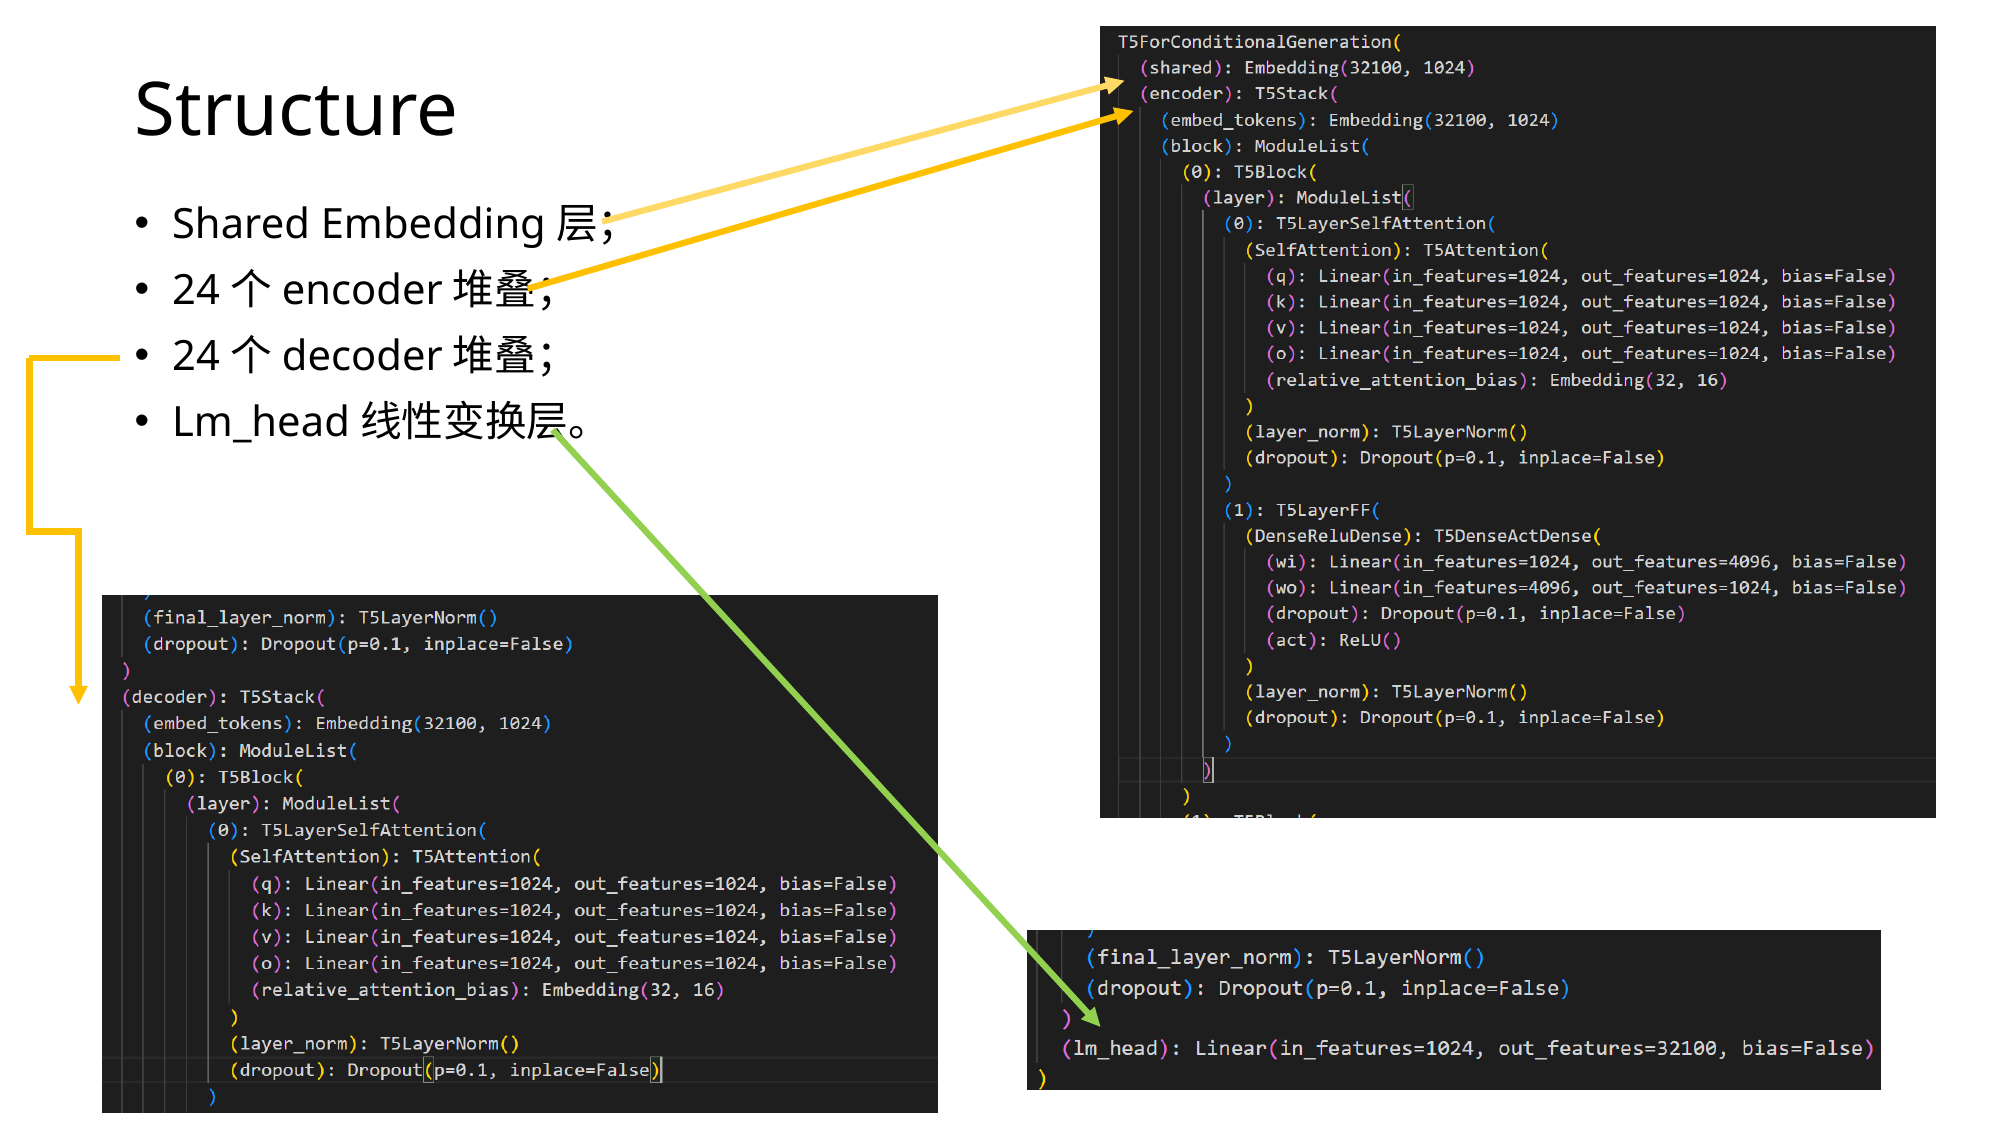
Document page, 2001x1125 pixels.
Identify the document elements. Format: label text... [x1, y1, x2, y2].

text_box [601, 80, 1125, 110]
picture [1027, 930, 1881, 1090]
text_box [527, 110, 1134, 289]
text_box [552, 429, 1101, 1027]
title Structure [119, 27, 482, 194]
list Shared Embedding层； 24个encoder堆叠； 24个decoder堆叠； Lm_head线性变换层。 [119, 194, 664, 595]
picture [102, 595, 938, 1113]
picture [1100, 26, 1936, 818]
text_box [0, 506, 228, 556]
